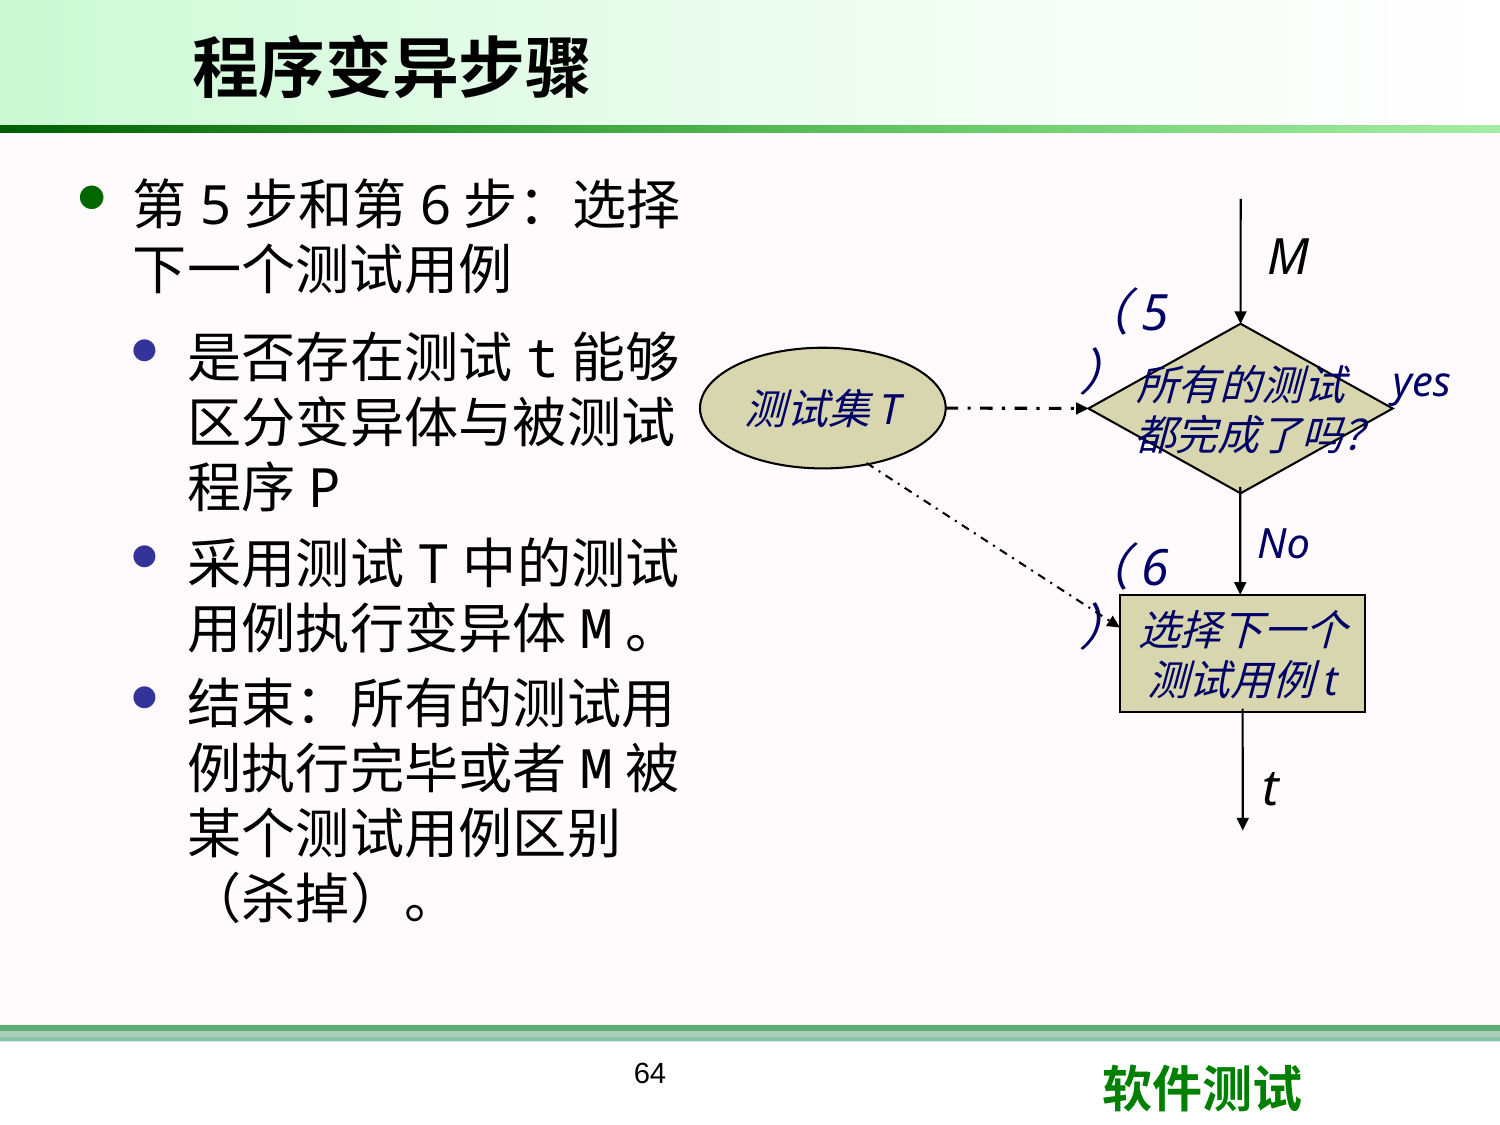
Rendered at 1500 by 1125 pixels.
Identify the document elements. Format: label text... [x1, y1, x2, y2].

footer 64 [412, 1046, 888, 1125]
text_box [699, 199, 1486, 836]
list 第5步和第6步：选择下一个测试用例 是否存在测试t能够区分变异体与被测试程序P 采用测试T中的测试用例执行变异体M。 结束：所有的测试用例执行完毕或者M被某个测试用例区别（杀掉）。 [58, 162, 726, 1001]
title 程序变异步骤 [176, 12, 1223, 119]
